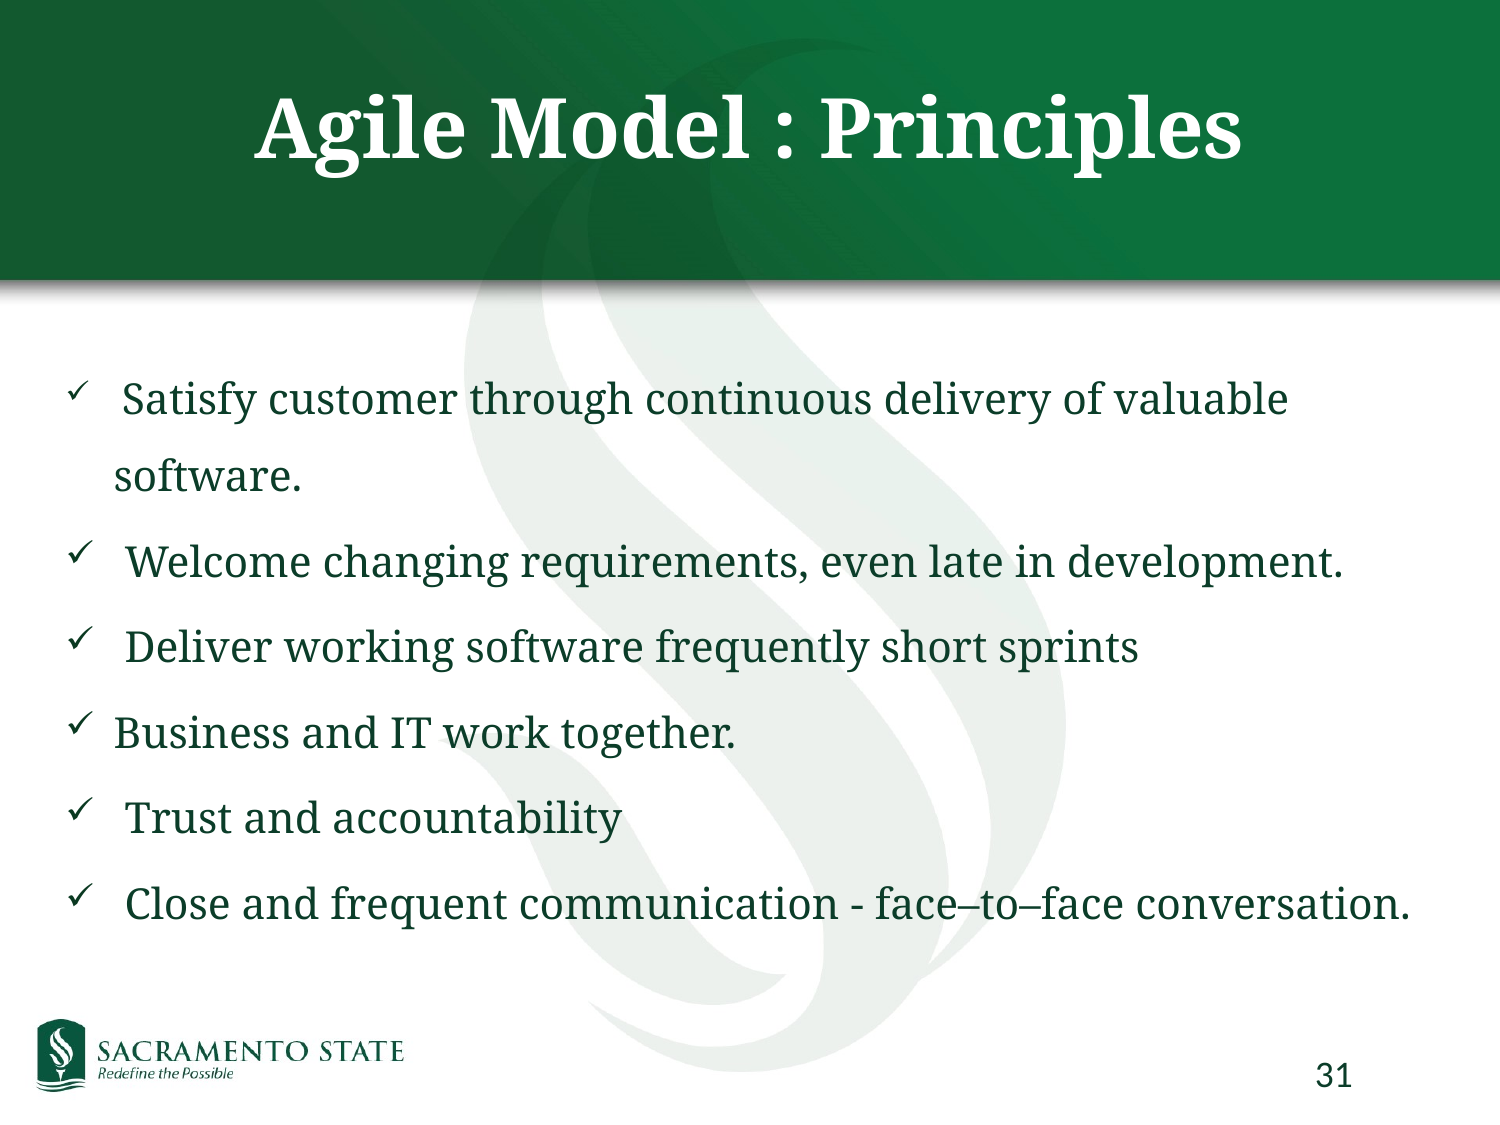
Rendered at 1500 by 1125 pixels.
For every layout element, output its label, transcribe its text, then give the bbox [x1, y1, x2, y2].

slide_number 31 [1299, 1042, 1425, 1103]
title Agile Model : Principles [75, 37, 1425, 225]
list Satisfy customer through continuous delivery of valuable software. Welcome changing requirements, even late in development. Deliver working software frequently short sprints Business and IT work together. Trust and accountability Close and frequent communication - face–to–face conversation. [50, 338, 1470, 994]
picture [0, 0, 1500, 1125]
